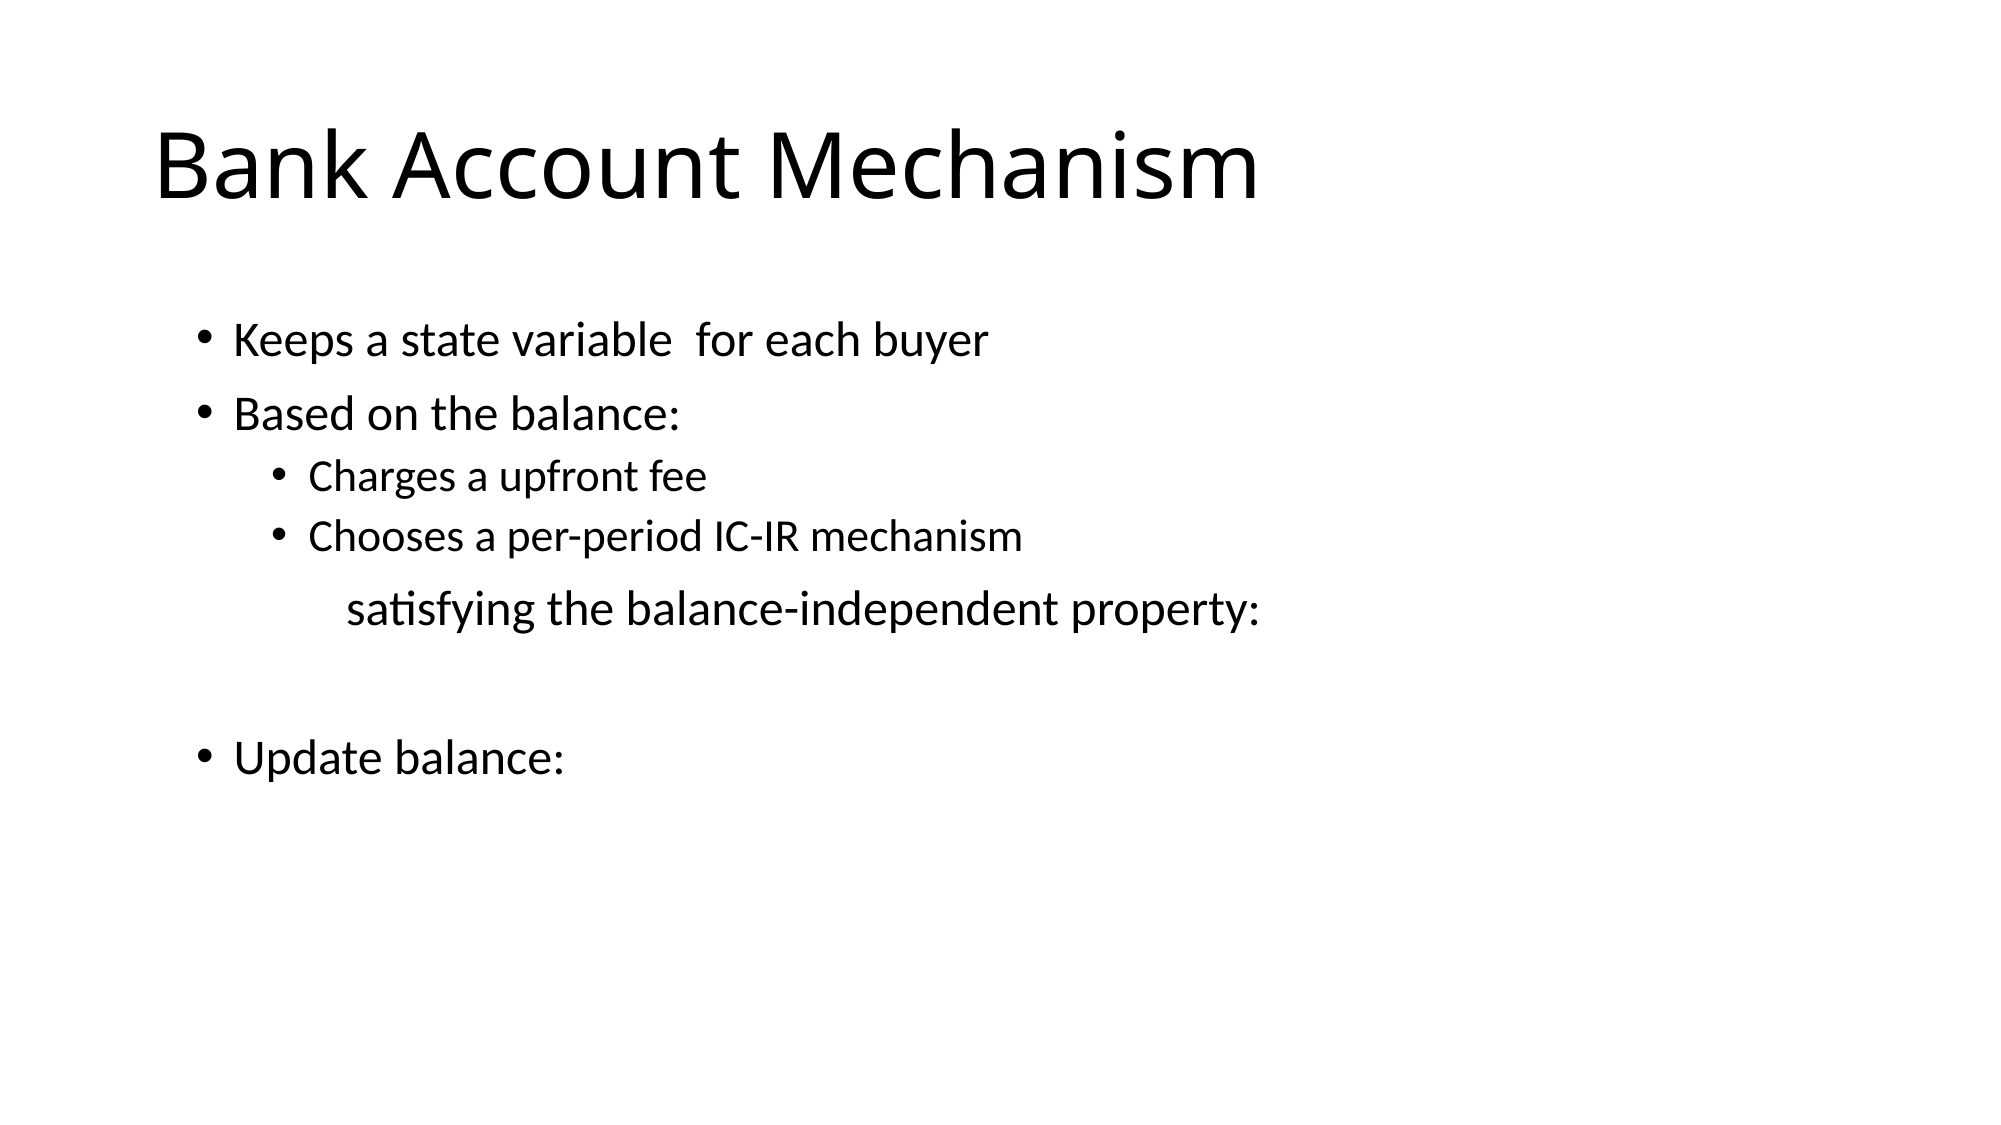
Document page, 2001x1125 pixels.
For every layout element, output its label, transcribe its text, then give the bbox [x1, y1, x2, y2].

title Bank Account Mechanism [137, 59, 1863, 278]
